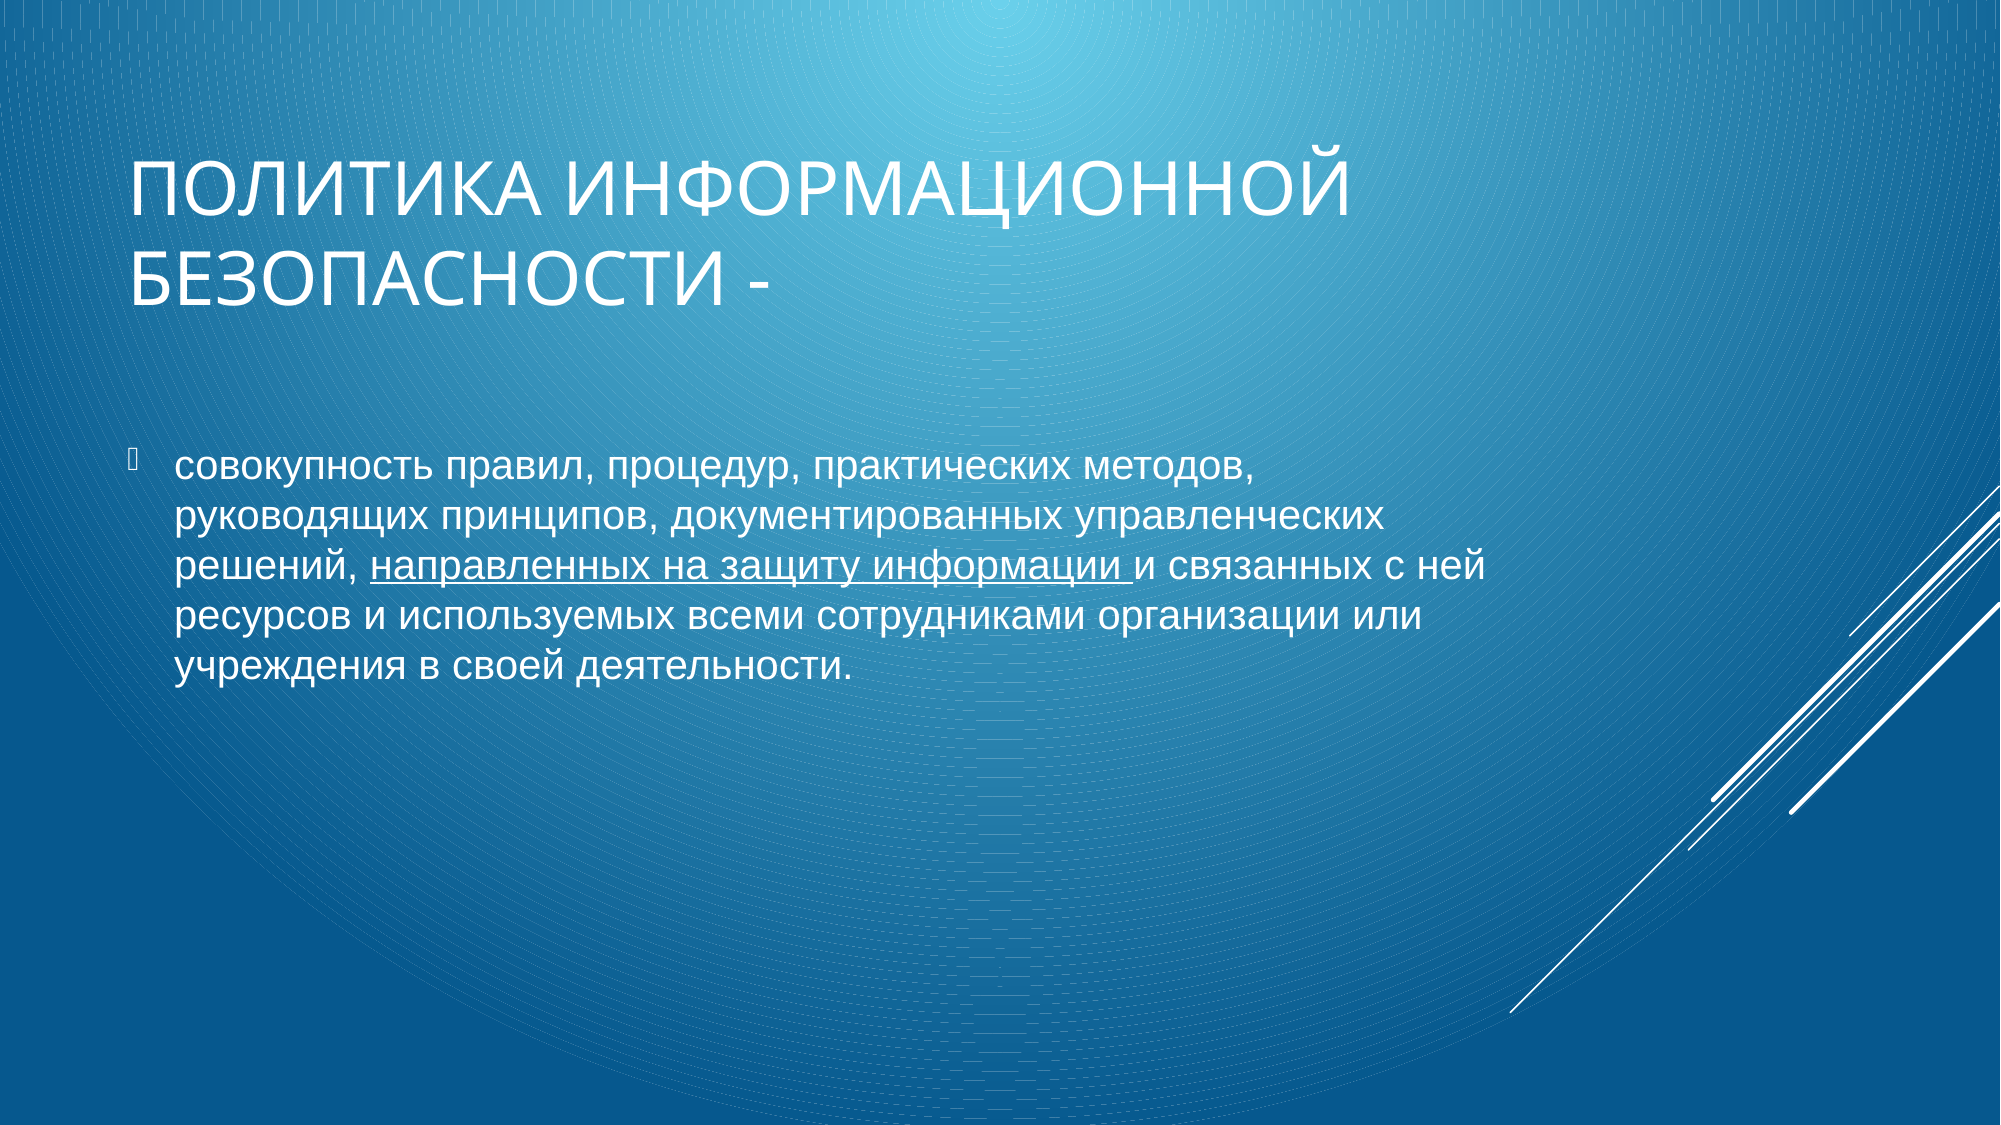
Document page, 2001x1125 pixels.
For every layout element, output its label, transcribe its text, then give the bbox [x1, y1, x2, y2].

list совокупность правил, процедур, практических методов, руководящих принципов, документированных управленческих решений, направленных на защиту информации и связанных с ней ресурсов и используемых всеми сотрудниками организации или учреждения в своей деятельности. [112, 265, 1513, 859]
title Политика информационной безопасности - [112, 106, 1513, 265]
